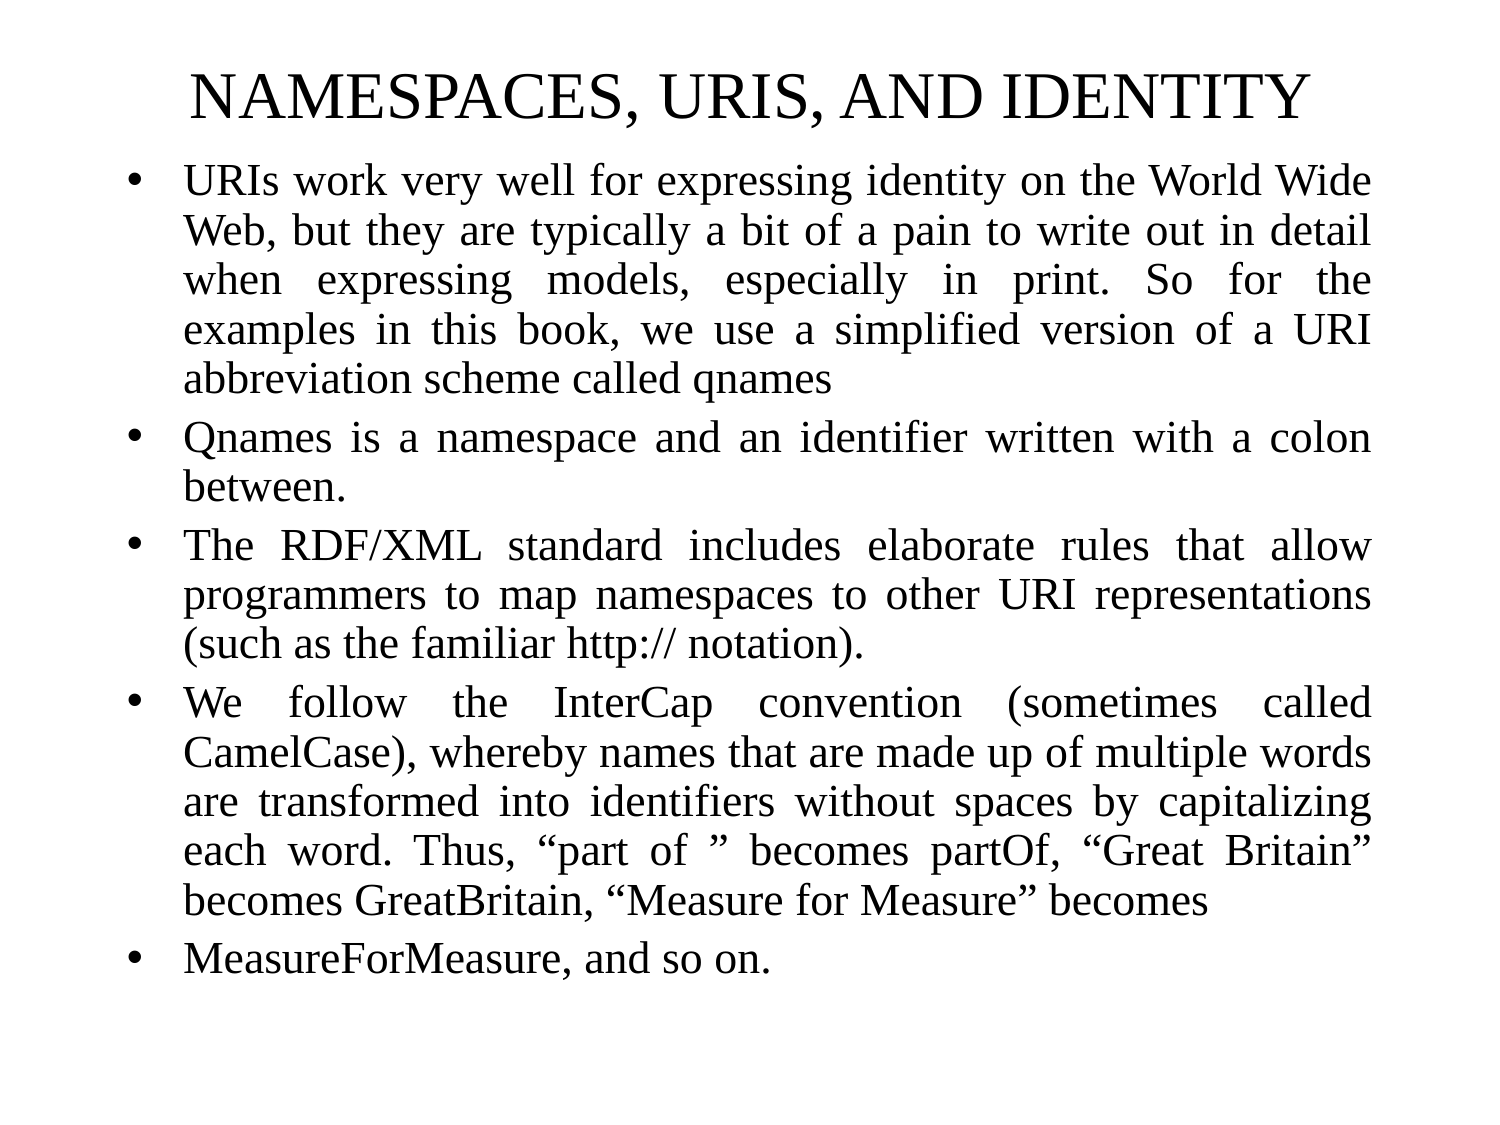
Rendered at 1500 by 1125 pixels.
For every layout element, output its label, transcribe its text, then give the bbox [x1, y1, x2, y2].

title NAMESPACES, URIS, AND IDENTITY [76, 19, 1427, 164]
text_box URIs work very well for expressing identity on the World Wide Web, but they are typically a bit of a pain to write out in detail when expressing models, especially in print. So for the examples in this book, we use a simplified version of a URI abbreviation scheme called qnames Qnames is a namespace and an identifier written with a colon between. The RDF/XML standard includes elaborate rules that allow programmers to map namespaces to other URI representations (such as the familiar http:// notation). We follow the InterCap convention (sometimes called CamelCase), whereby names that are made up of multiple words are transformed into identifiers without spaces by capitalizing each word. Thus, “part of ” becomes partOf, “Great Britain” becomes GreatBritain, “Measure for Measure” becomes MeasureForMeasure, and so on. [112, 148, 1388, 1125]
